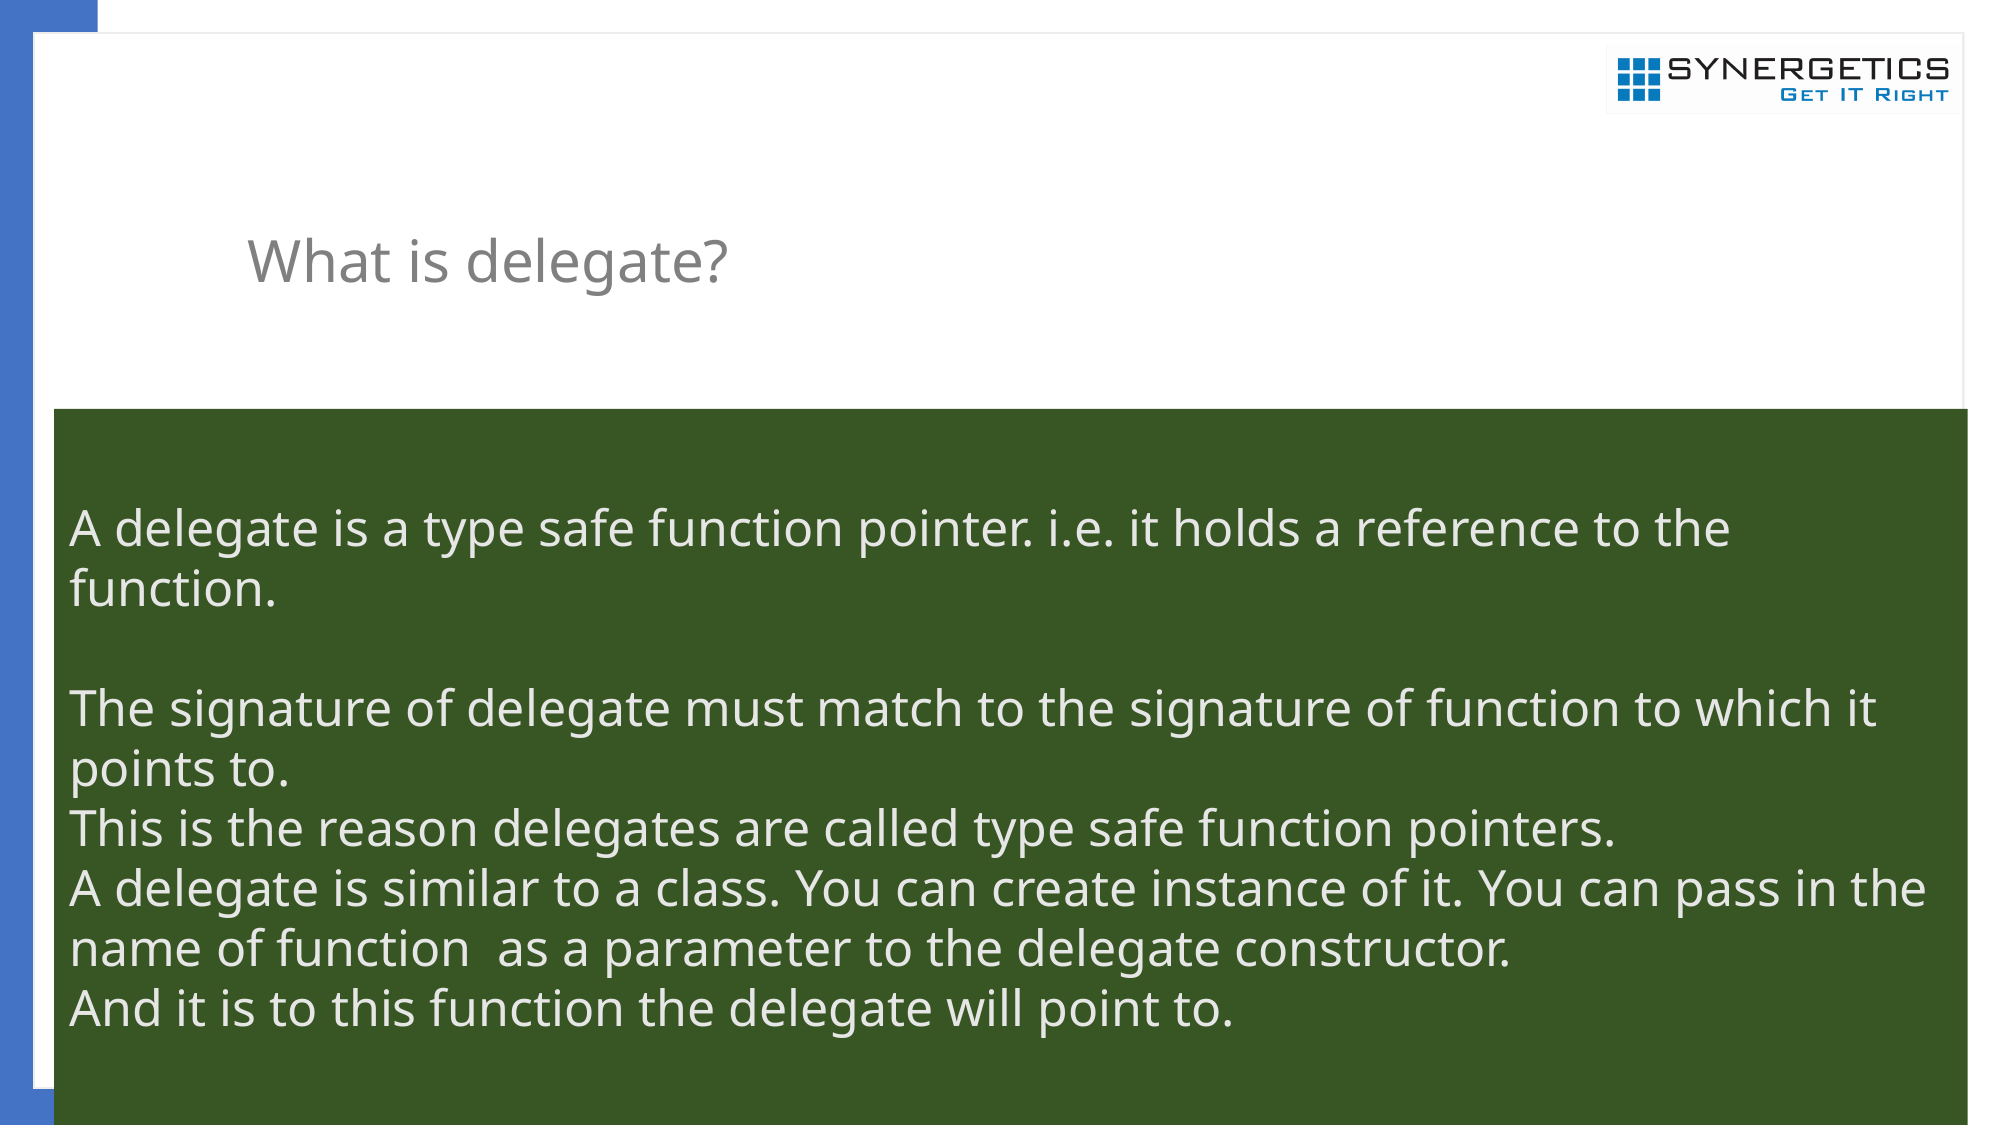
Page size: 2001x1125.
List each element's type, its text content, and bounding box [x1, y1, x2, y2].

title What is delegate? [232, 205, 1671, 322]
text_box A delegate is a type safe function pointer. i.e. it holds a reference to the function. The signature of delegate must match to the signature of function to which it points to. This is the reason delegates are called type safe function pointers. A delegate is similar to a class. You can create instance of it. You can pass in the name of function as a parameter to the delegate constructor. And it is to this function the delegate will point to. [54, 408, 1968, 1125]
picture [1606, 45, 1960, 114]
